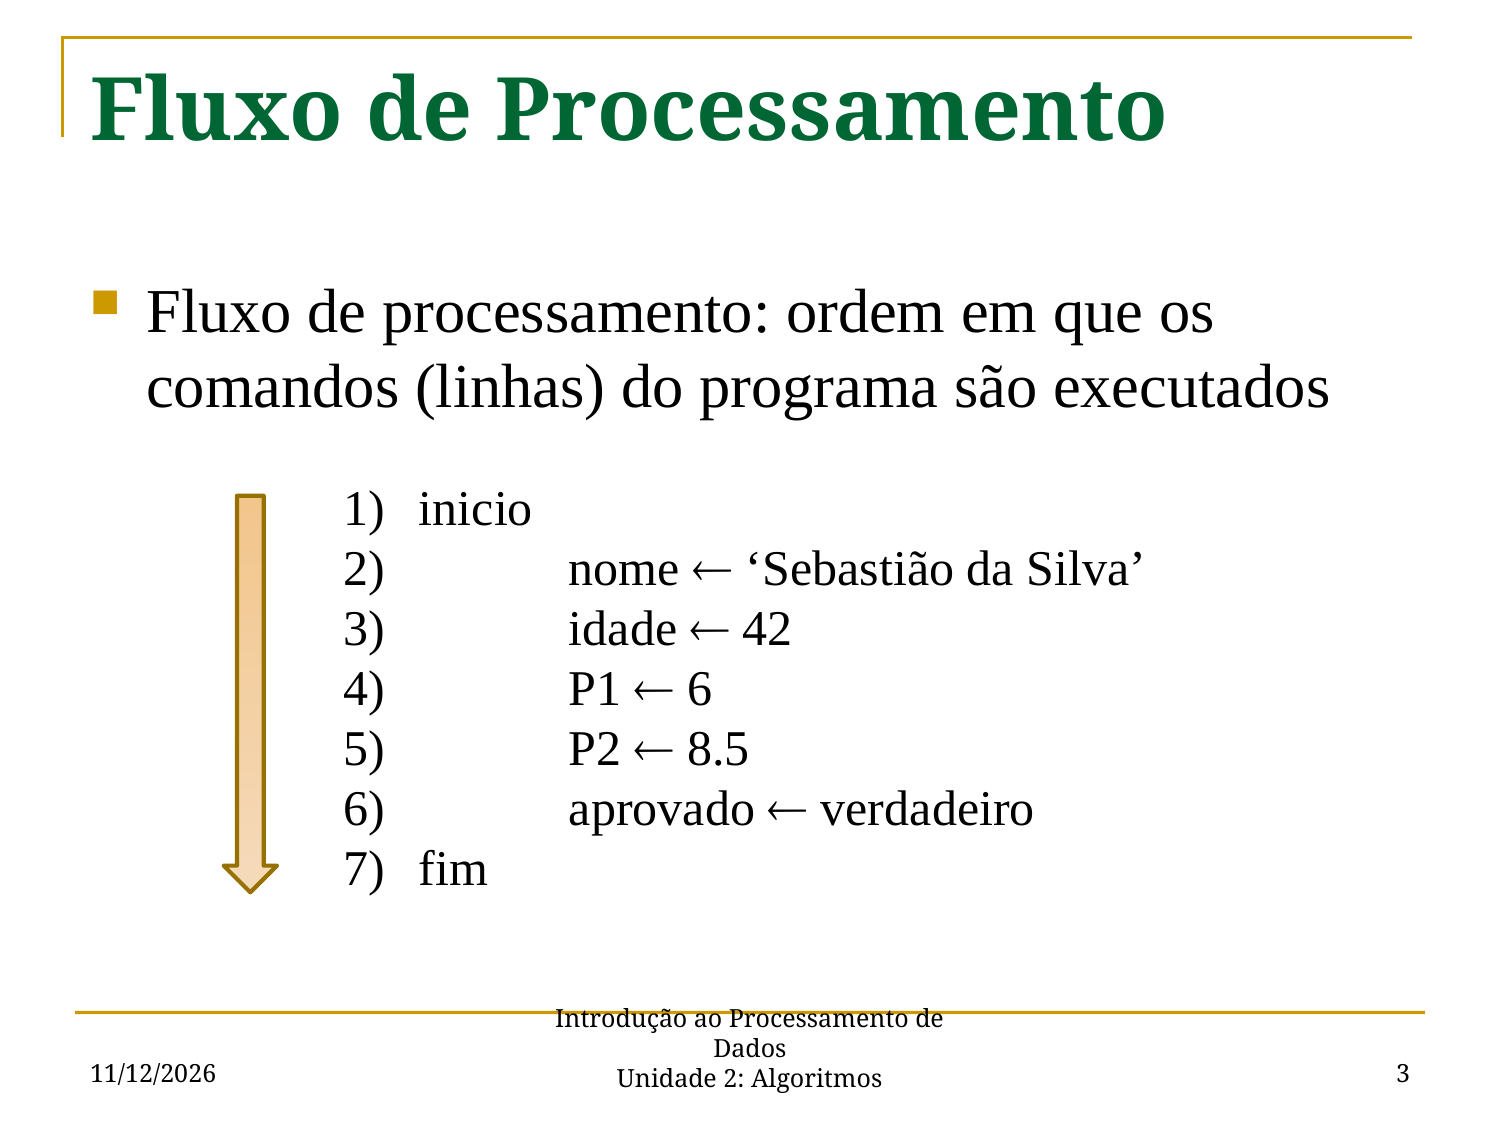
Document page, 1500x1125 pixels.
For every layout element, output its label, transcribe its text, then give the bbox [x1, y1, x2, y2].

text_box inicio nome  ‘Sebastião da Silva’ idade  42 P1  6 P2  8.5 aprovado  verdadeiro fim [329, 467, 1274, 903]
text_box [221, 493, 279, 895]
title Fluxo de Processamento [75, 45, 1425, 233]
slide_number 3 [1074, 1023, 1426, 1100]
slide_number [74, 1023, 426, 1100]
footer Introdução ao Processamento de Dados Unidade 2: Algoritmos [512, 1024, 988, 1101]
list Fluxo de processamento: ordem em que os comandos (linhas) do programa são executados [75, 262, 1425, 506]
